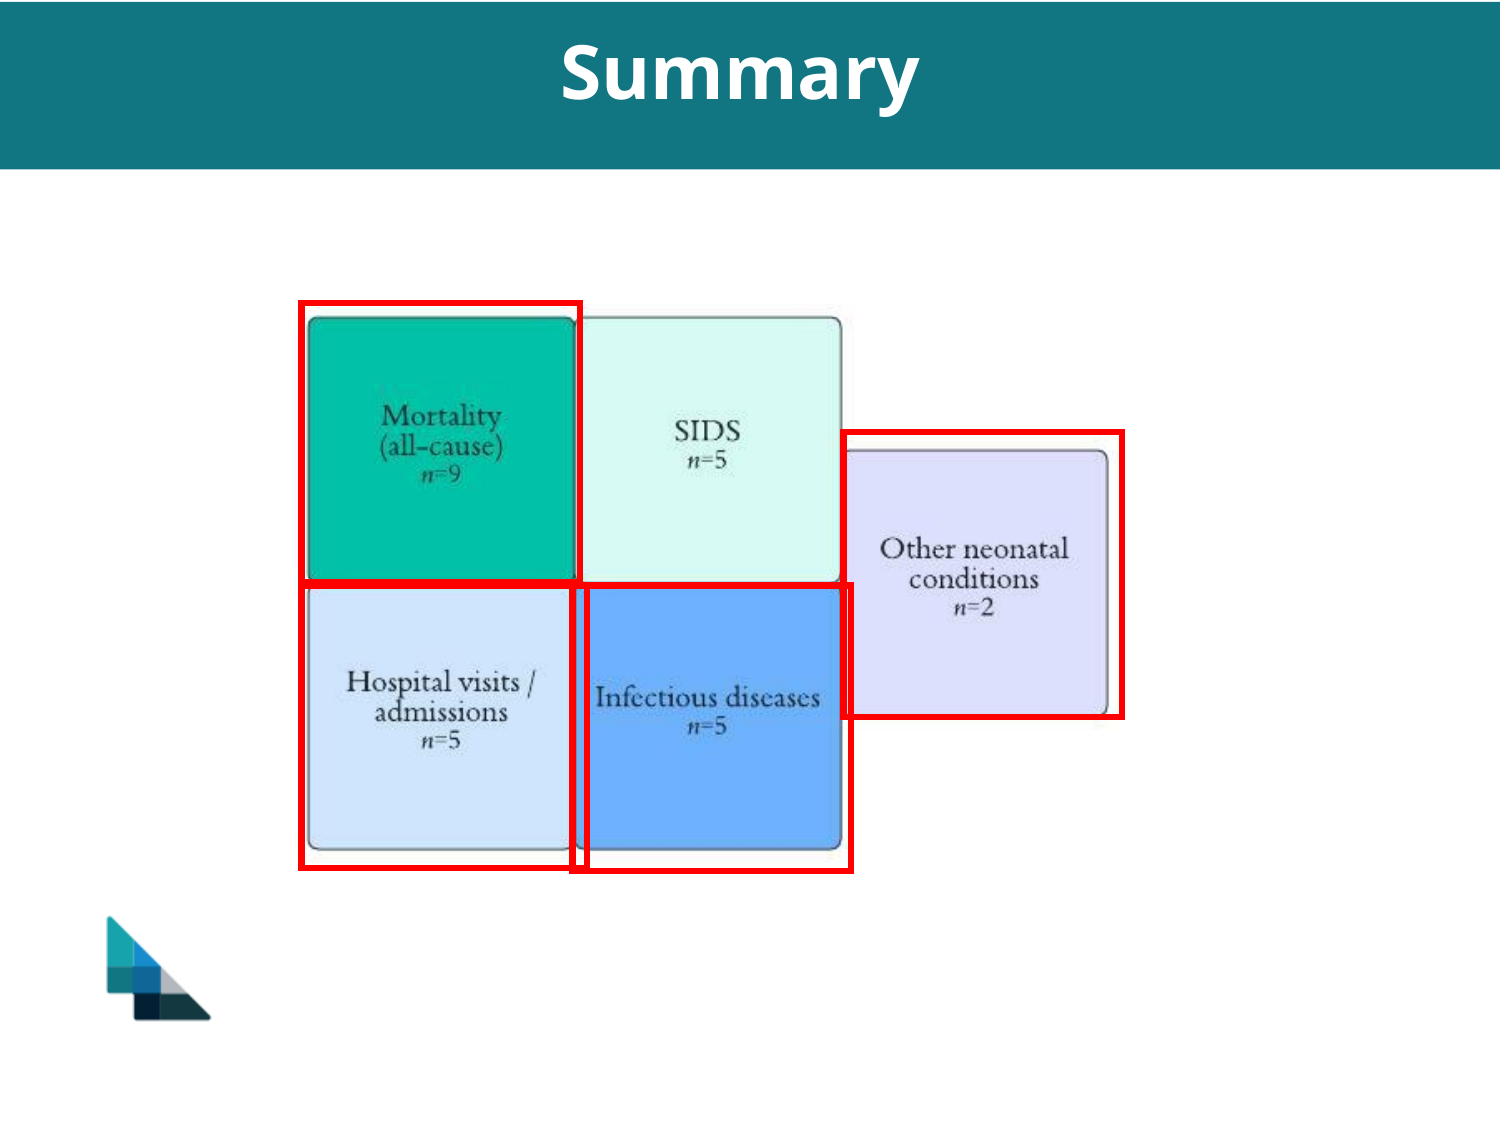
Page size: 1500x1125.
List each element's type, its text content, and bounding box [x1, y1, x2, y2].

picture [242, 303, 1174, 872]
text_box Summary [0, 1, 1500, 170]
